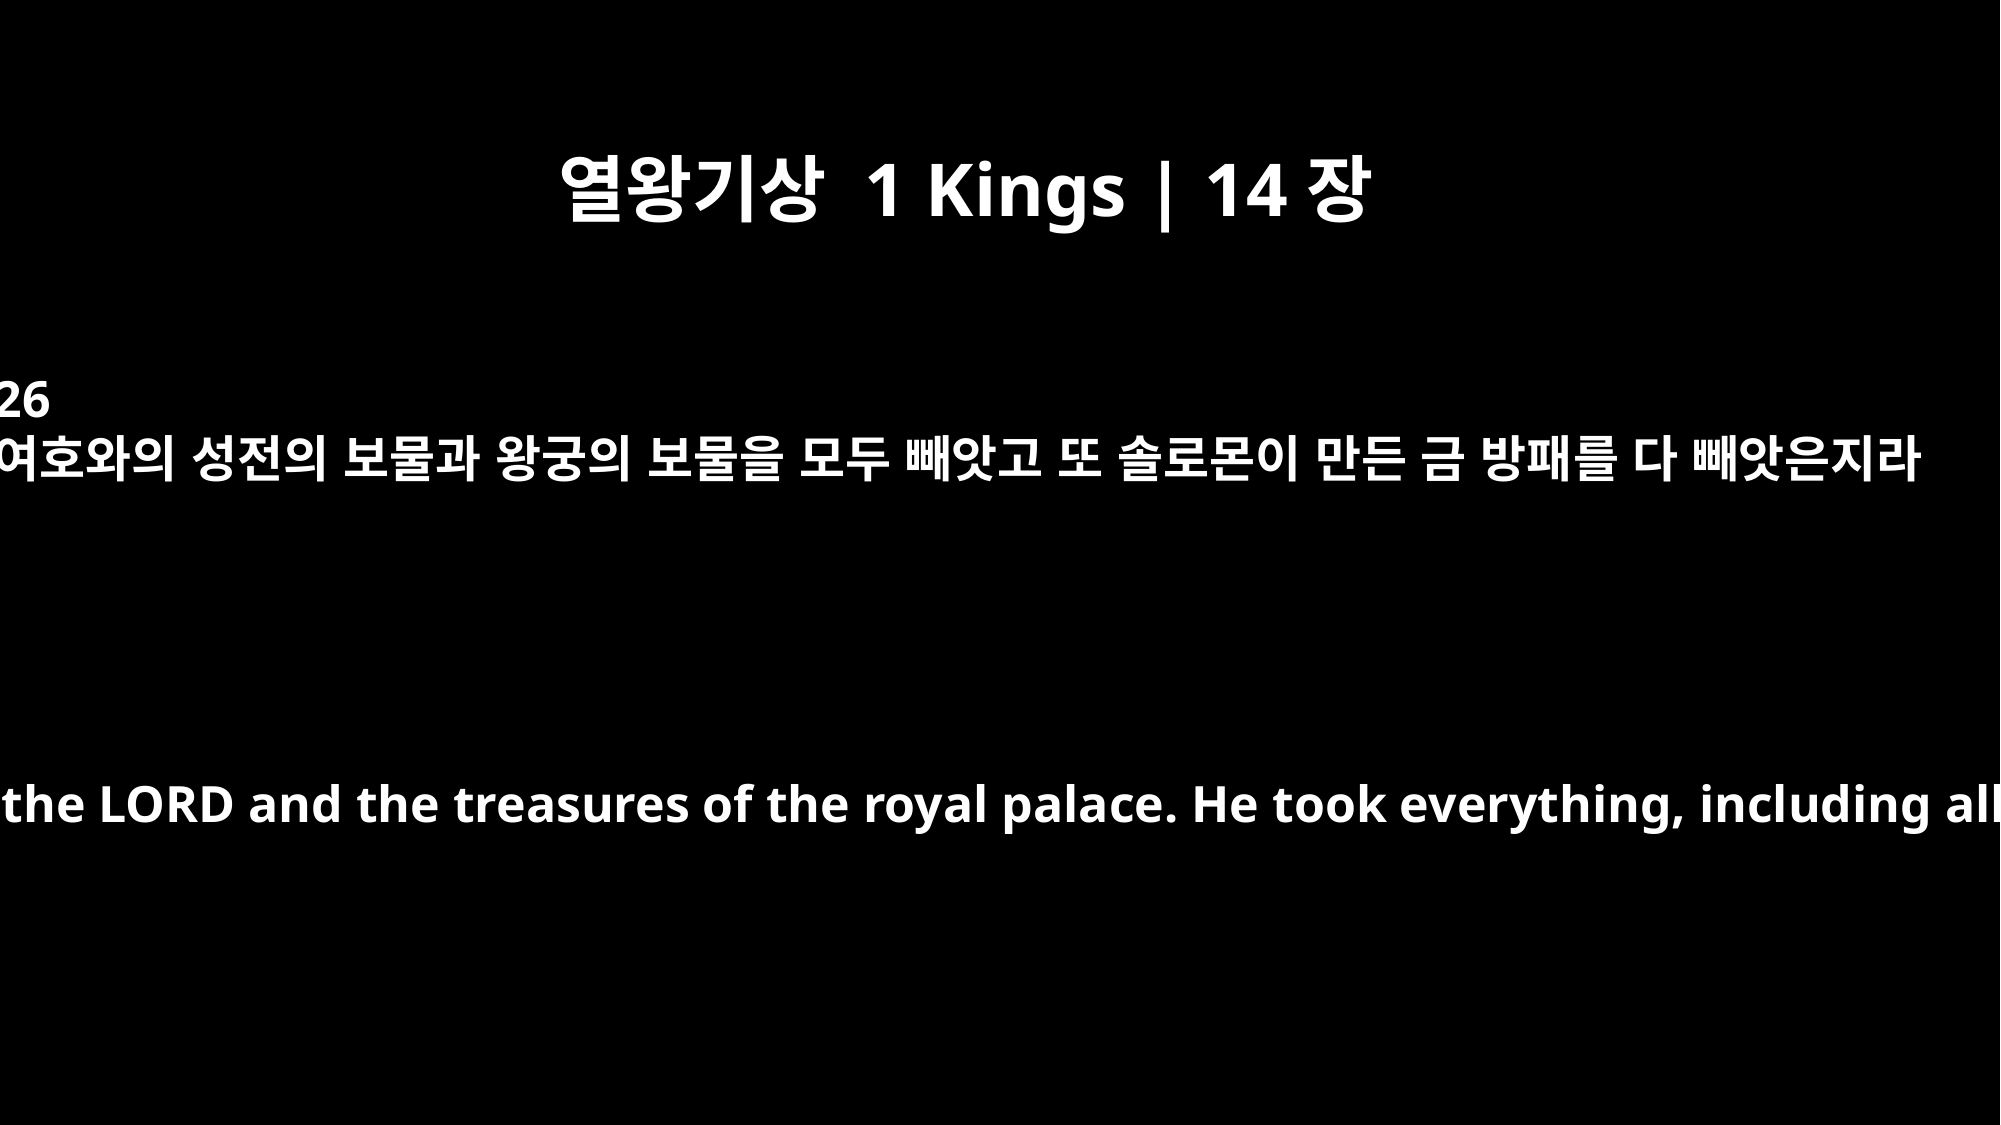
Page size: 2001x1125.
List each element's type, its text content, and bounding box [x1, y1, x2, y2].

text_box 26 여호와의 성전의 보물과 왕궁의 보물을 모두 빼앗고 또 솔로몬이 만든 금 방패를 다 빼앗은지라 [0, 359, 1939, 495]
text_box He carried off the treasures of the temple of the LORD and the treasures of the royal palace. He took everything, including all the gold shields Solomon had made. [0, 764, 2000, 840]
text_box 열왕기상 1 Kings | 14장 [543, 136, 1389, 239]
